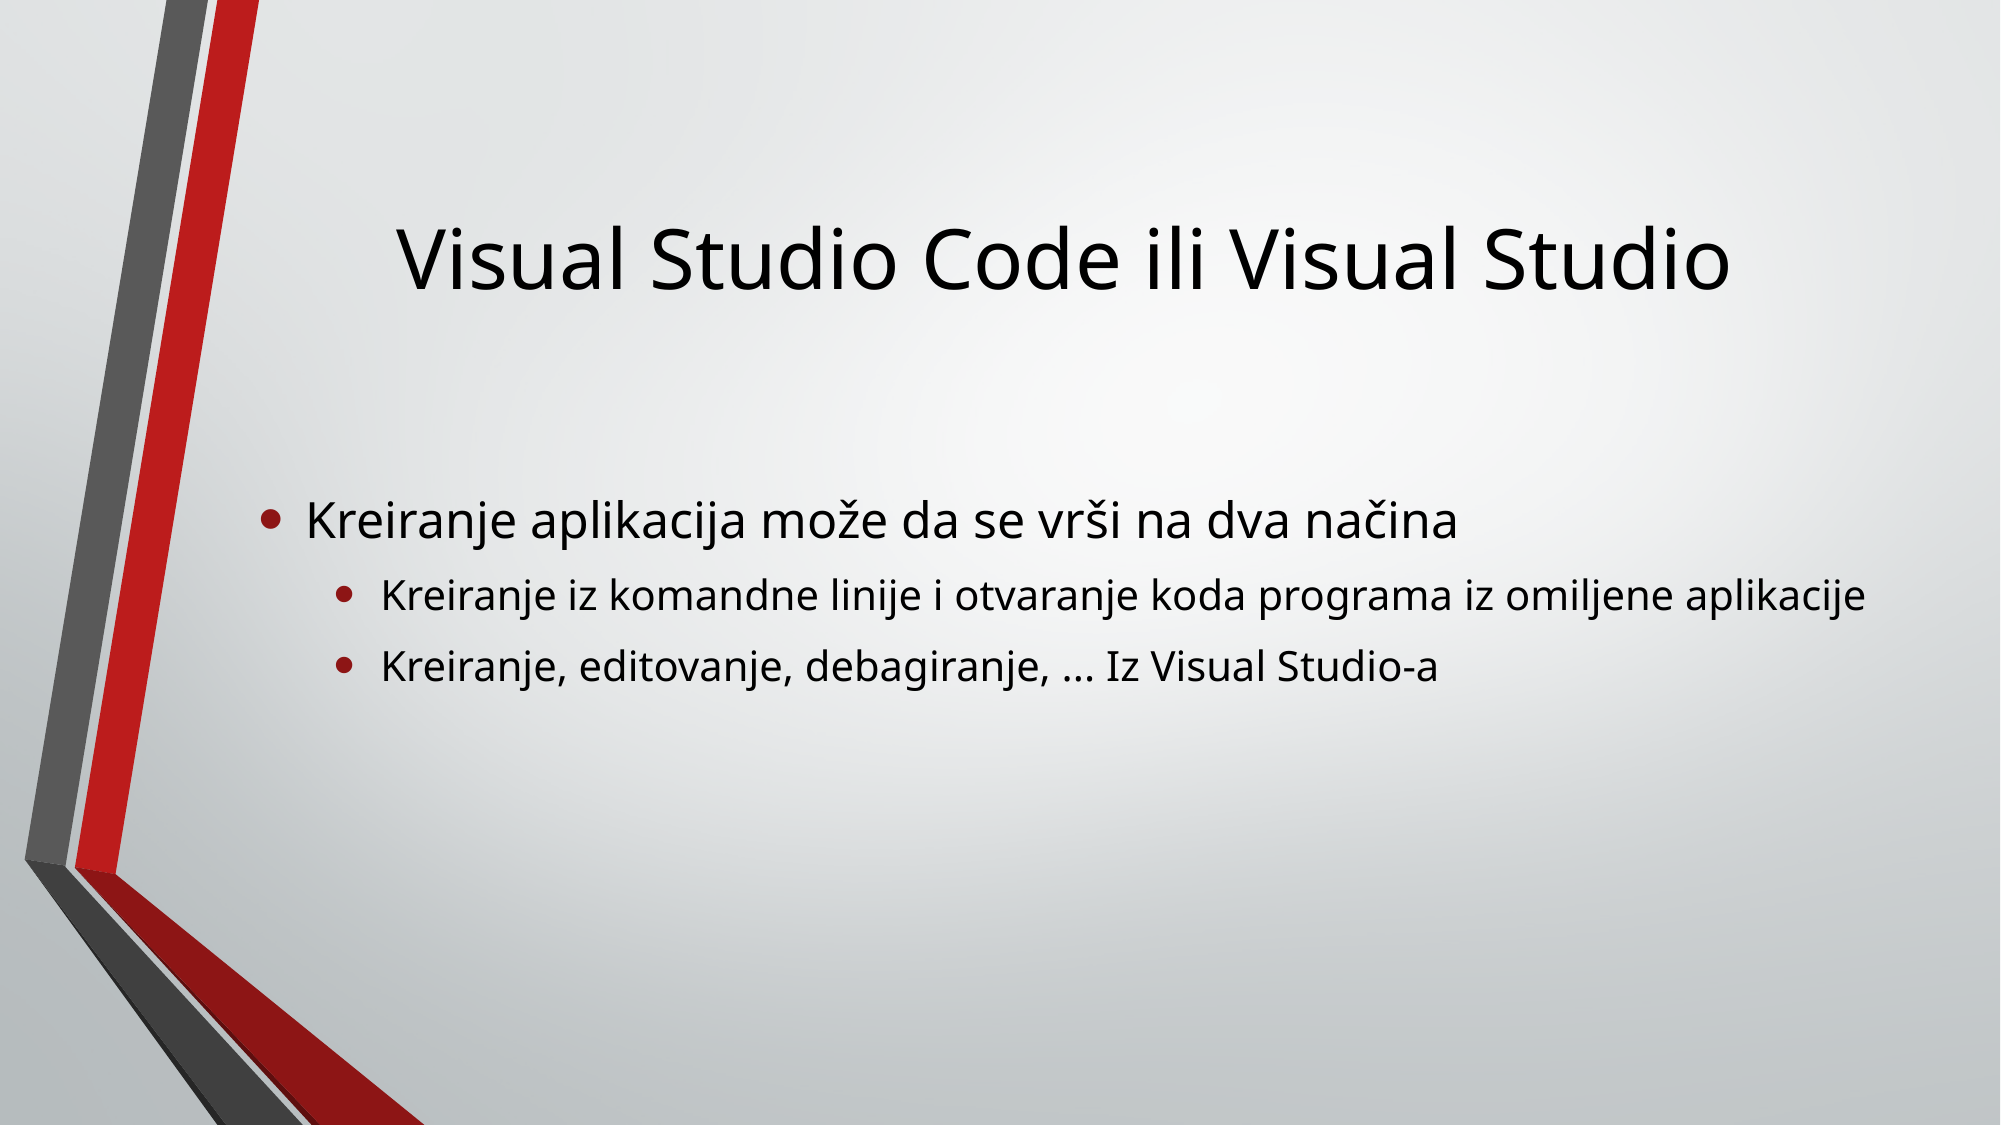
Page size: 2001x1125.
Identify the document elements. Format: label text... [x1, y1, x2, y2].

title Visual Studio Code ili Visual Studio [243, 112, 1887, 332]
list Kreiranje aplikacija može da se vrši na dva načina Kreiranje iz komandne linije i otvaranje koda programa iz omiljene aplikacije Kreiranje, editovanje, debagiranje, ... Iz Visual Studio-a [243, 332, 1887, 846]
